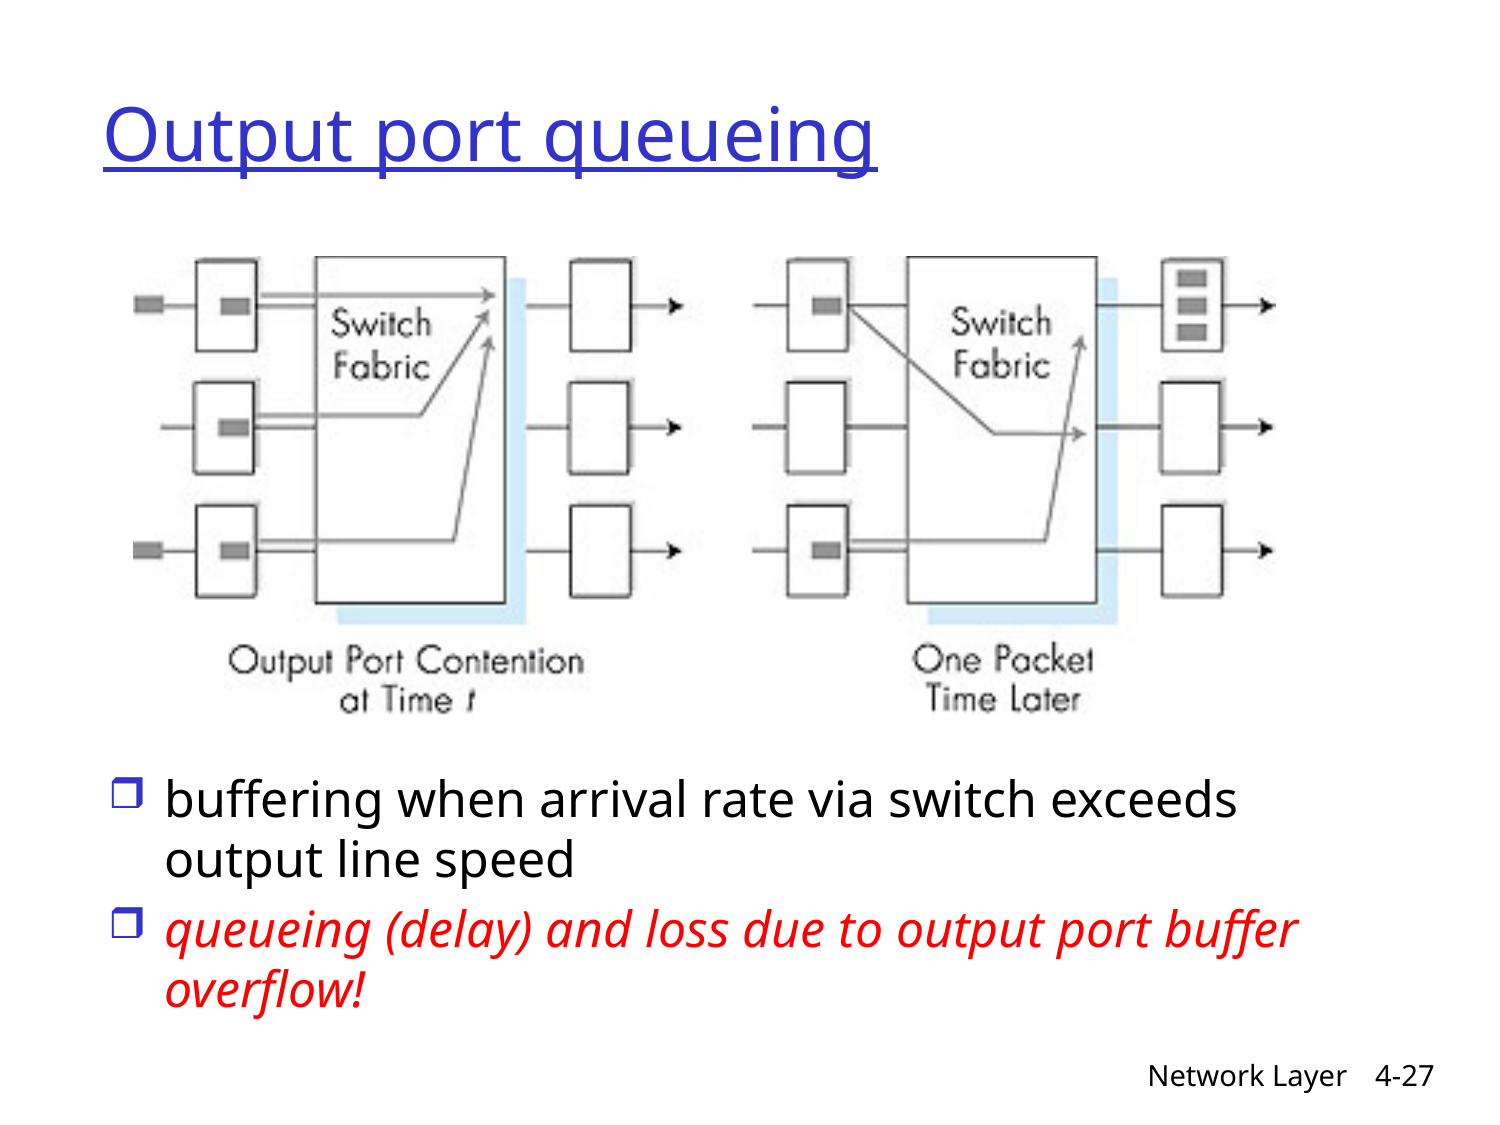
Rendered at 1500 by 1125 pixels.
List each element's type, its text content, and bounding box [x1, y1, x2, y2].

picture [132, 256, 1276, 723]
title Output port queueing [87, 37, 1363, 226]
list buffering when arrival rate via switch exceeds output line speed queueing (delay) and loss due to output port buffer overflow! [92, 760, 1369, 956]
footer Network Layer [887, 1049, 1338, 1125]
slide_number 4-27 [1338, 1049, 1451, 1125]
